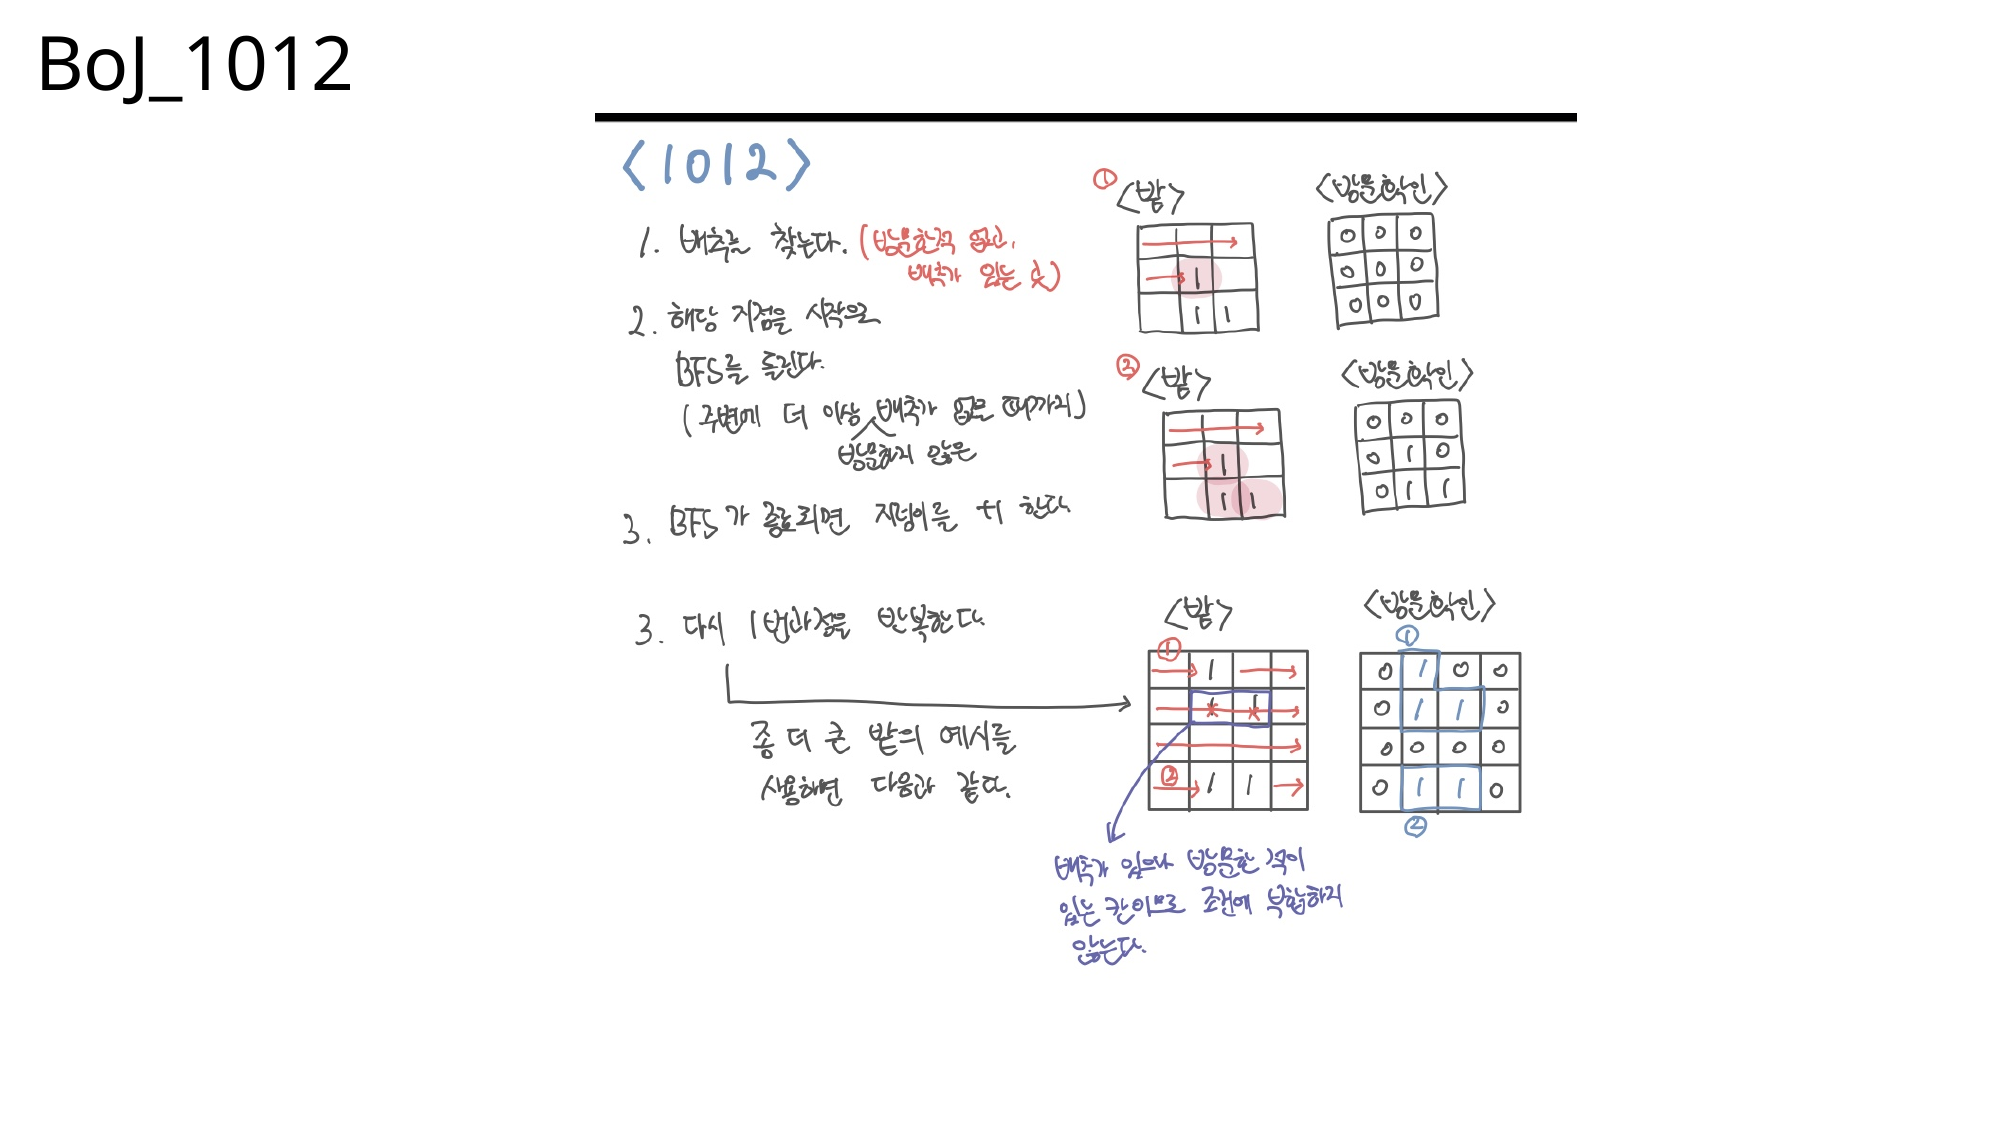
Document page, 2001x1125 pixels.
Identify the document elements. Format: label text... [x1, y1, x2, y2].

picture [595, 113, 1577, 1060]
text_box BoJ_1012 [20, 7, 370, 113]
